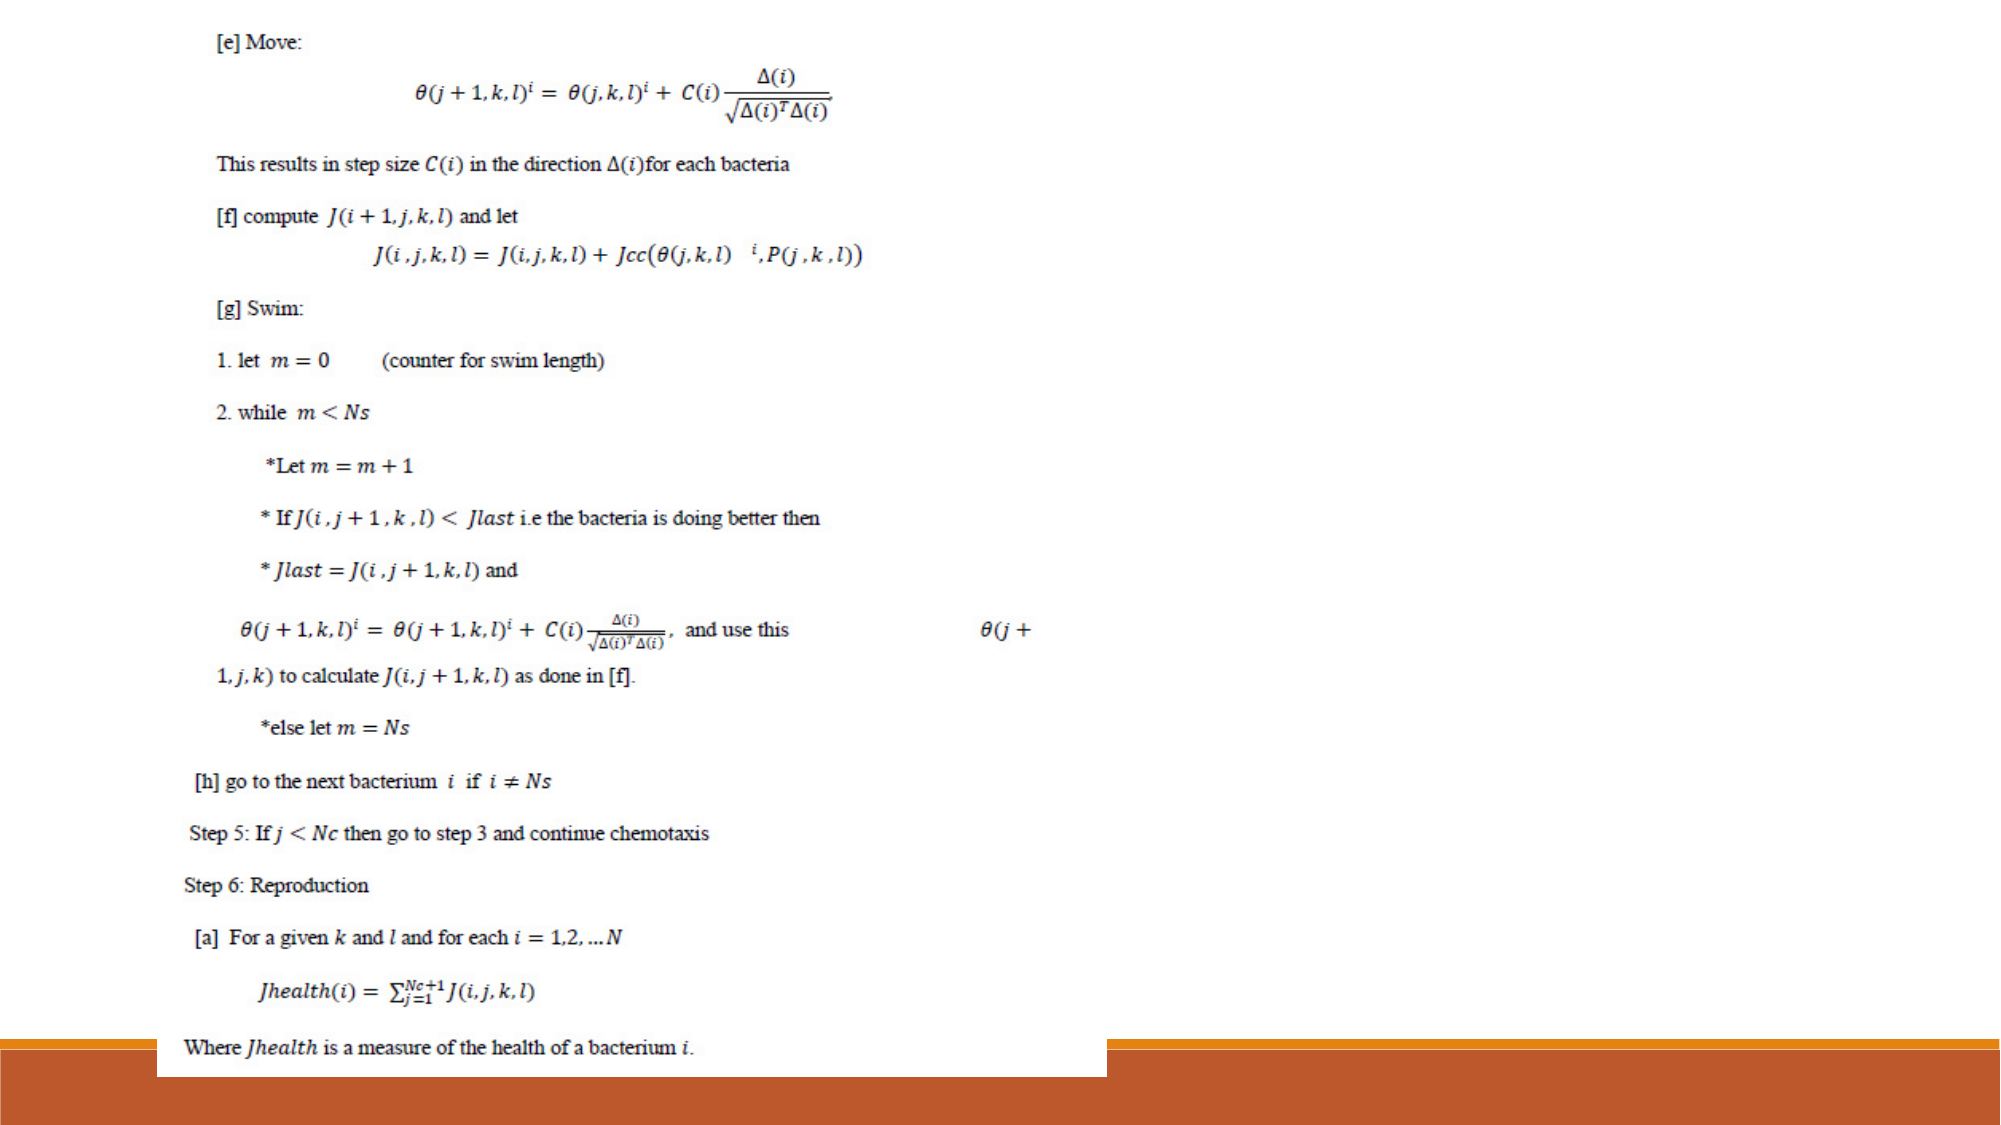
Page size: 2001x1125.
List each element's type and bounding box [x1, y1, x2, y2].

picture [156, 21, 1107, 1077]
